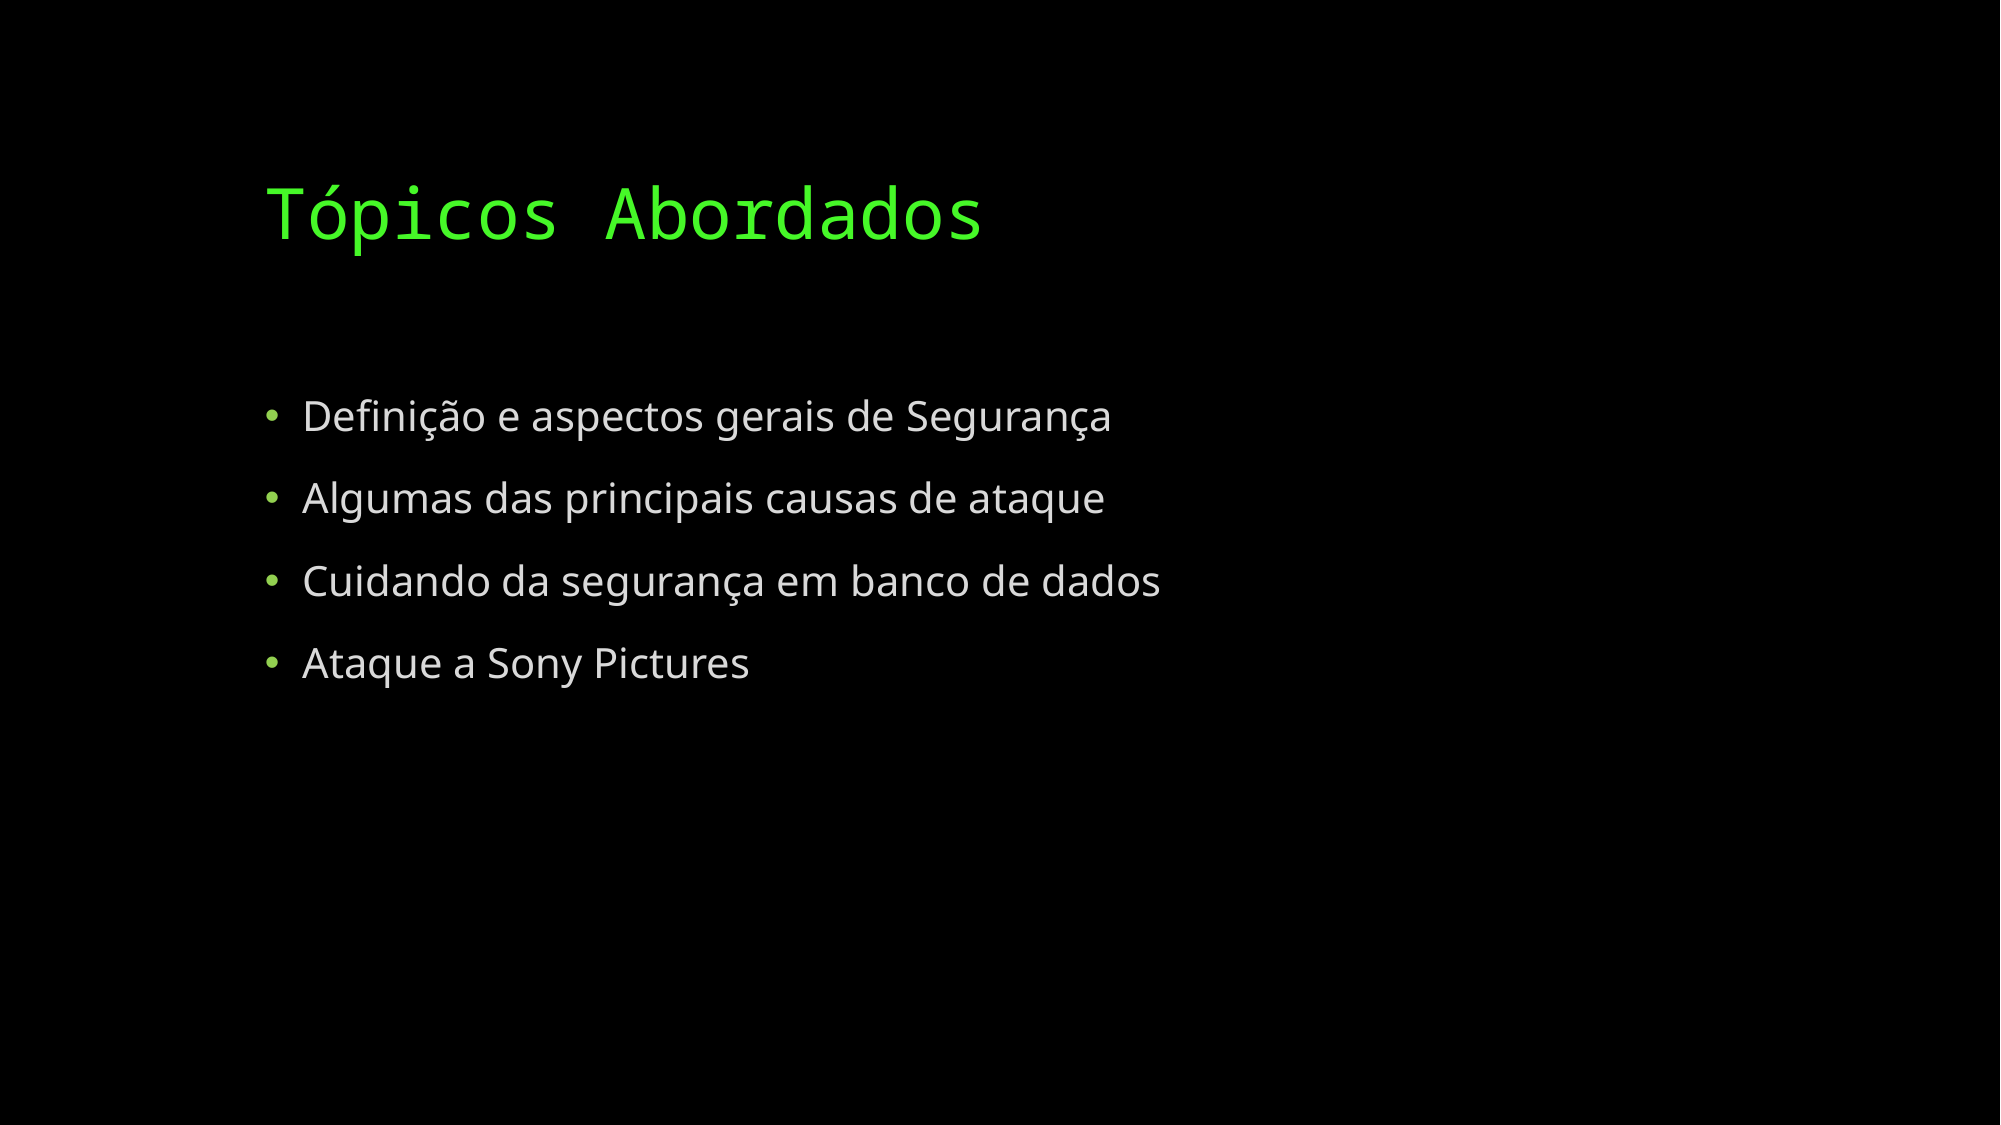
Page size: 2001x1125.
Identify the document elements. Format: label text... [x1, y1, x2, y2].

list Definição e aspectos gerais de Segurança Algumas das principais causas de ataque Cuidando da segurança em banco de dados Ataque a Sony Pictures [249, 299, 1750, 1000]
title Tópicos Abordados [249, 125, 1750, 263]
